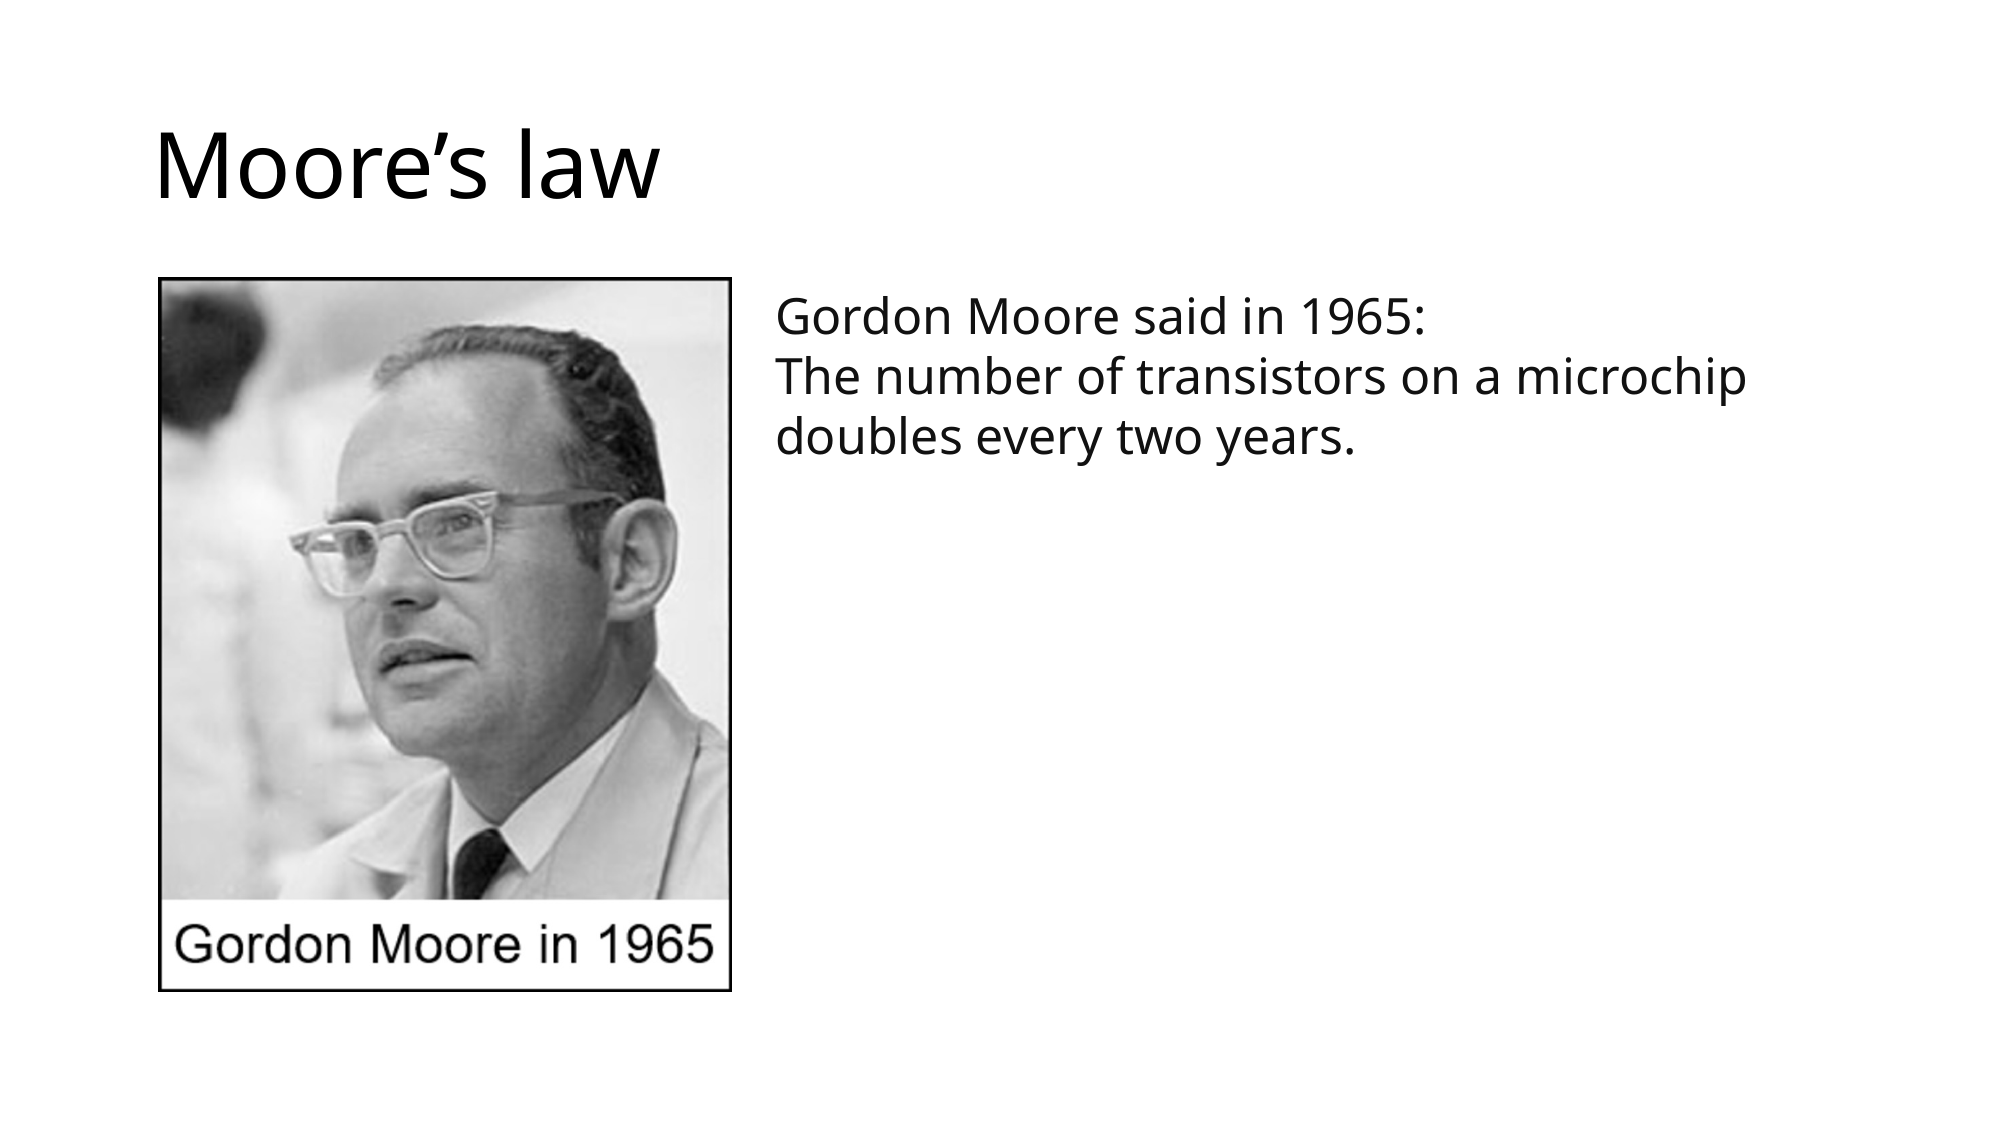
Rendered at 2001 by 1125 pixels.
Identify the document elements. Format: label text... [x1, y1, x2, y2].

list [158, 277, 732, 992]
title Moore’s law [137, 59, 1863, 278]
text_box Gordon Moore said in 1965: The number of transistors on a microchip doubles every two years. [760, 277, 1777, 472]
